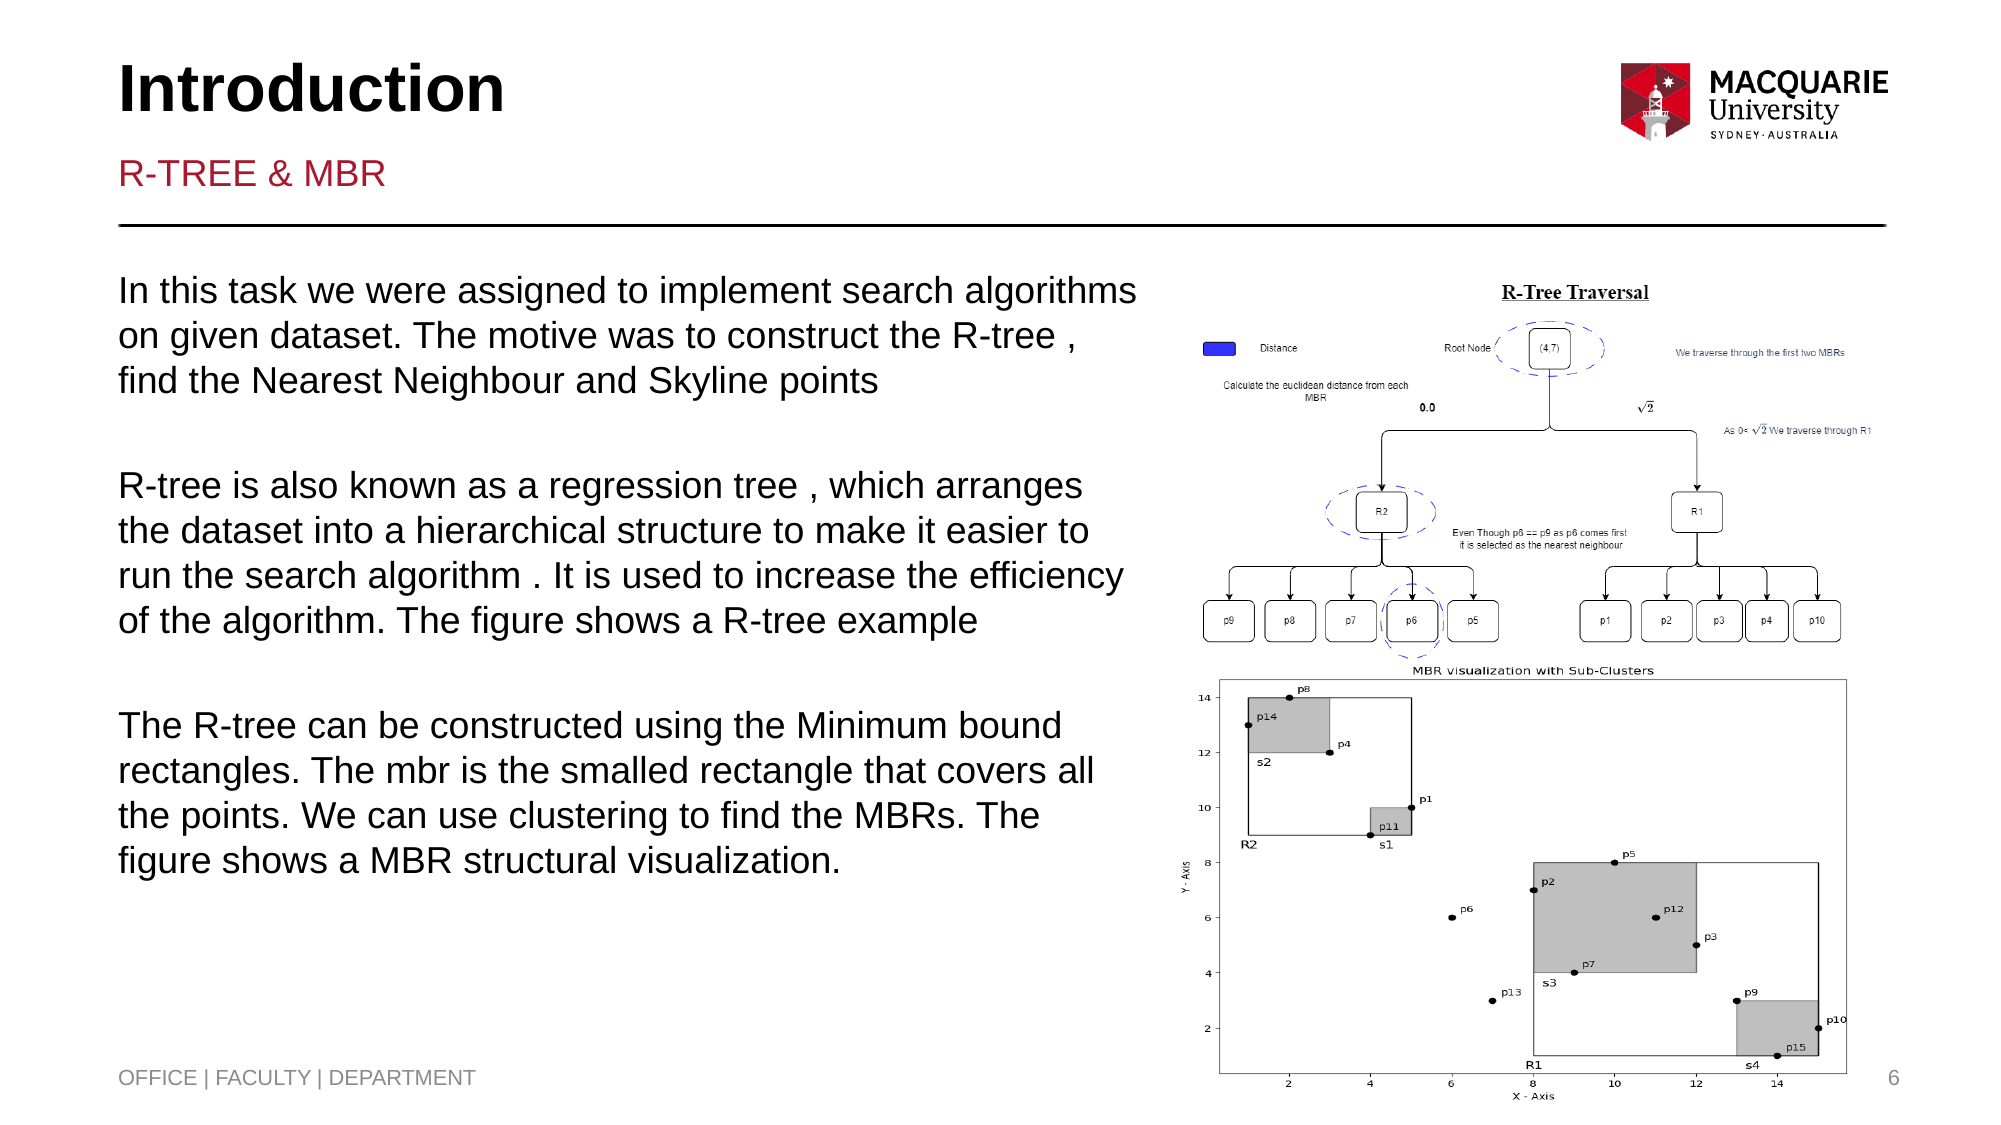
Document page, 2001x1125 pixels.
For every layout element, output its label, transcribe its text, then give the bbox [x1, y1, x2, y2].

list In this task we were assigned to implement search algorithms on given dataset. The motive was to construct the R-tree , find the Nearest Neighbour and Skyline points R-tree is also known as a regression tree , which arranges the dataset into a hierarchical structure to make it easier to run the search algorithm . It is used to increase the efficiency of the algorithm. The figure shows a R-tree example The R-tree can be constructed using the Minimum bound rectangles. The mbr is the smalled rectangle that covers all the points. We can use clustering to find the MBRs. The figure shows a MBR structural visualization. [118, 265, 1138, 1009]
title Introduction [118, 45, 1506, 149]
picture [1172, 279, 1891, 1107]
slide_number 6 [1859, 1046, 1900, 1107]
list R-tree & mbr [118, 149, 1520, 228]
footer OFFICE | FACULTY | DEPARTMENT [118, 1046, 989, 1107]
